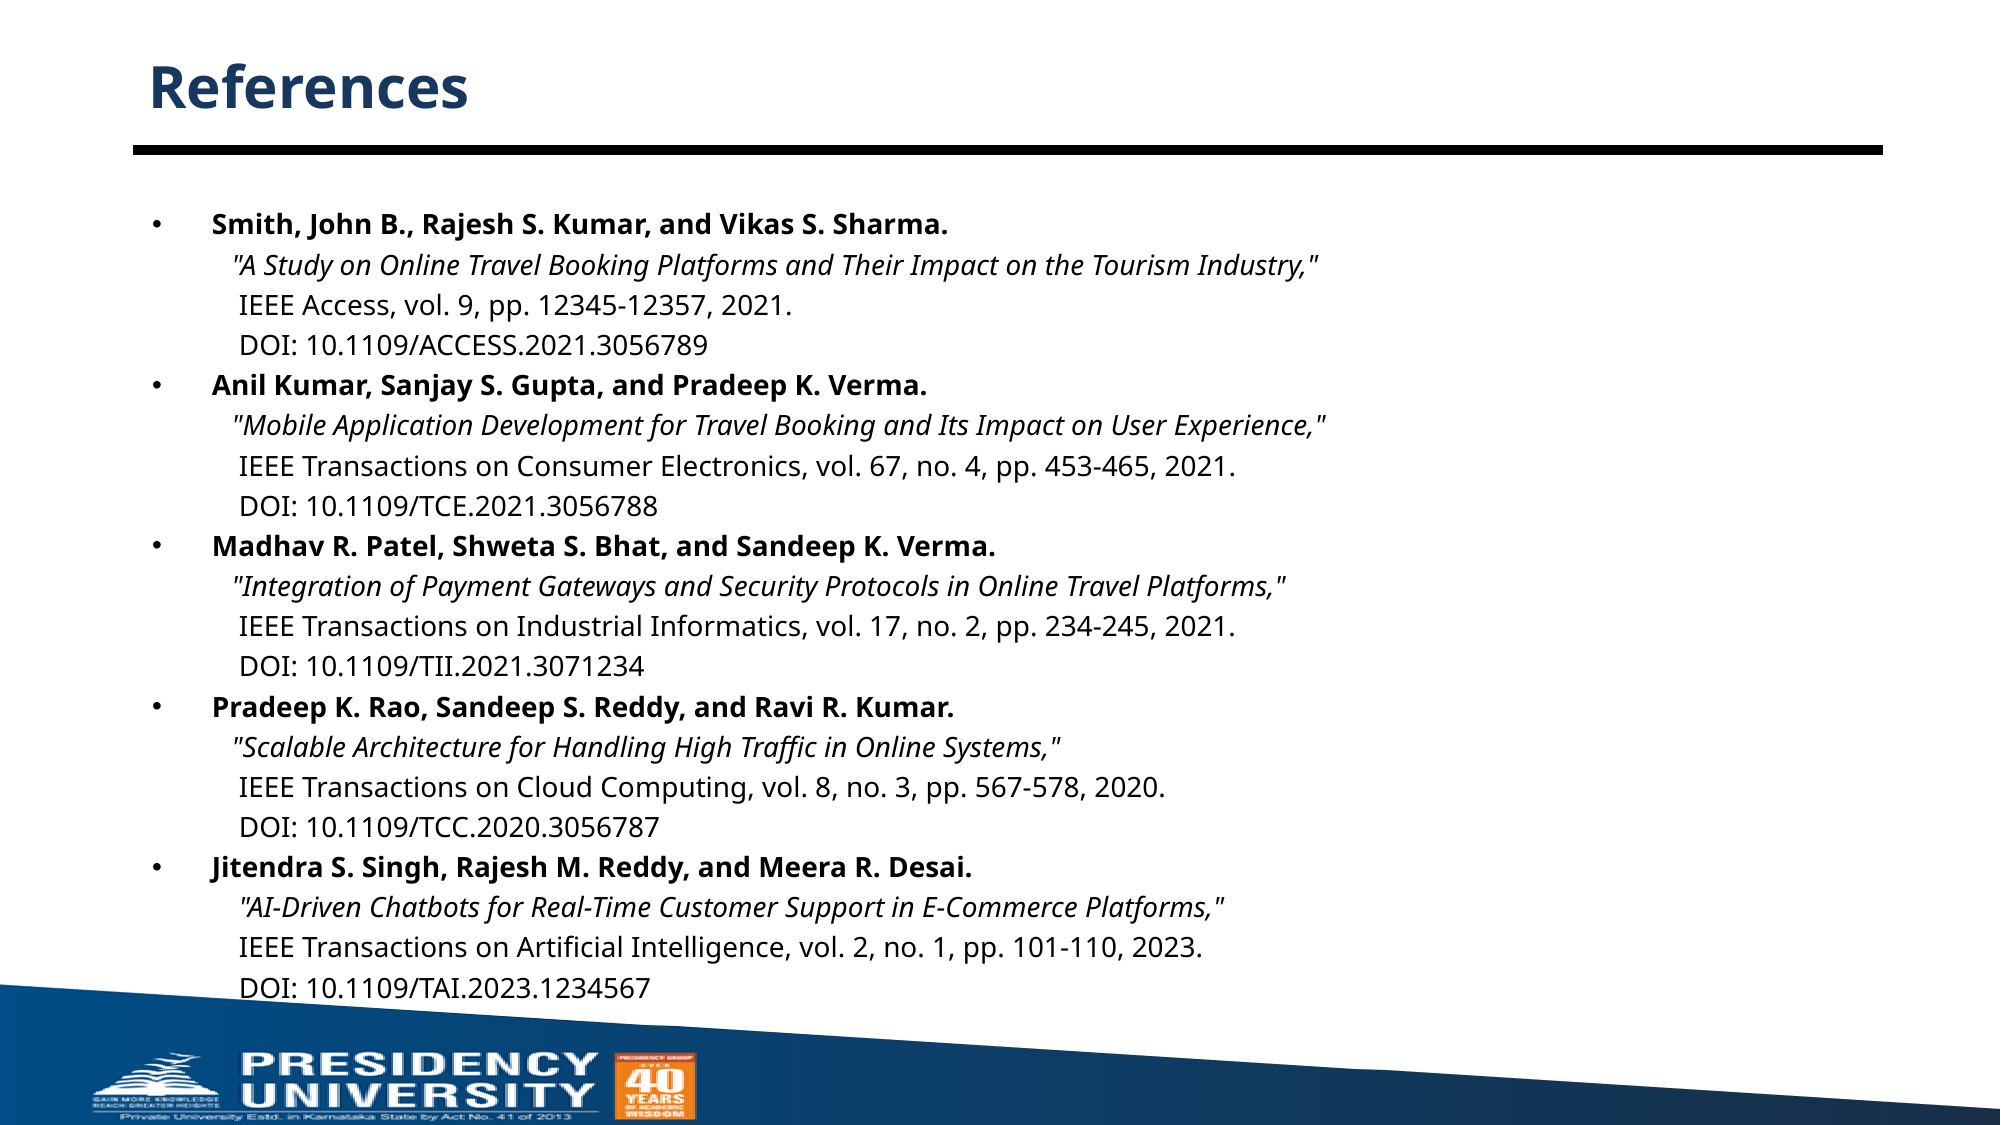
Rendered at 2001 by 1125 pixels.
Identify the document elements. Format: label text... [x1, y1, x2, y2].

title References [133, 45, 1884, 125]
picture [0, 982, 2000, 1125]
list Smith, John B., Rajesh S. Kumar, and Vikas S. Sharma. "A Study on Online Travel Booking Platforms and Their Impact on the Tourism Industry," IEEE Access, vol. 9, pp. 12345-12357, 2021. DOI: 10.1109/ACCESS.2021.3056789 Anil Kumar, Sanjay S. Gupta, and Pradeep K. Verma. "Mobile Application Development for Travel Booking and Its Impact on User Experience," IEEE Transactions on Consumer Electronics, vol. 67, no. 4, pp. 453-465, 2021. DOI: 10.1109/TCE.2021.3056788 Madhav R. Patel, Shweta S. Bhat, and Sandeep K. Verma. "Integration of Payment Gateways and Security Protocols in Online Travel Platforms," IEEE Transactions on Industrial Informatics, vol. 17, no. 2, pp. 234-245, 2021. DOI: 10.1109/TII.2021.3071234 Pradeep K. Rao, Sandeep S. Reddy, and Ravi R. Kumar. "Scalable Architecture for Handling High Traffic in Online Systems," IEEE Transactions on Cloud Computing, vol. 8, no. 3, pp. 567-578, 2020. DOI: 10.1109/TCC.2020.3056787 Jitendra S. Singh, Rajesh M. Reddy, and Meera R. Desai. "AI-Driven Chatbots for Real-Time Customer Support in E-Commerce Platforms," IEEE Transactions on Artificial Intelligence, vol. 2, no. 1, pp. 101-110, 2023. DOI: 10.1109/TAI.2023.1234567 [125, 199, 1875, 1013]
